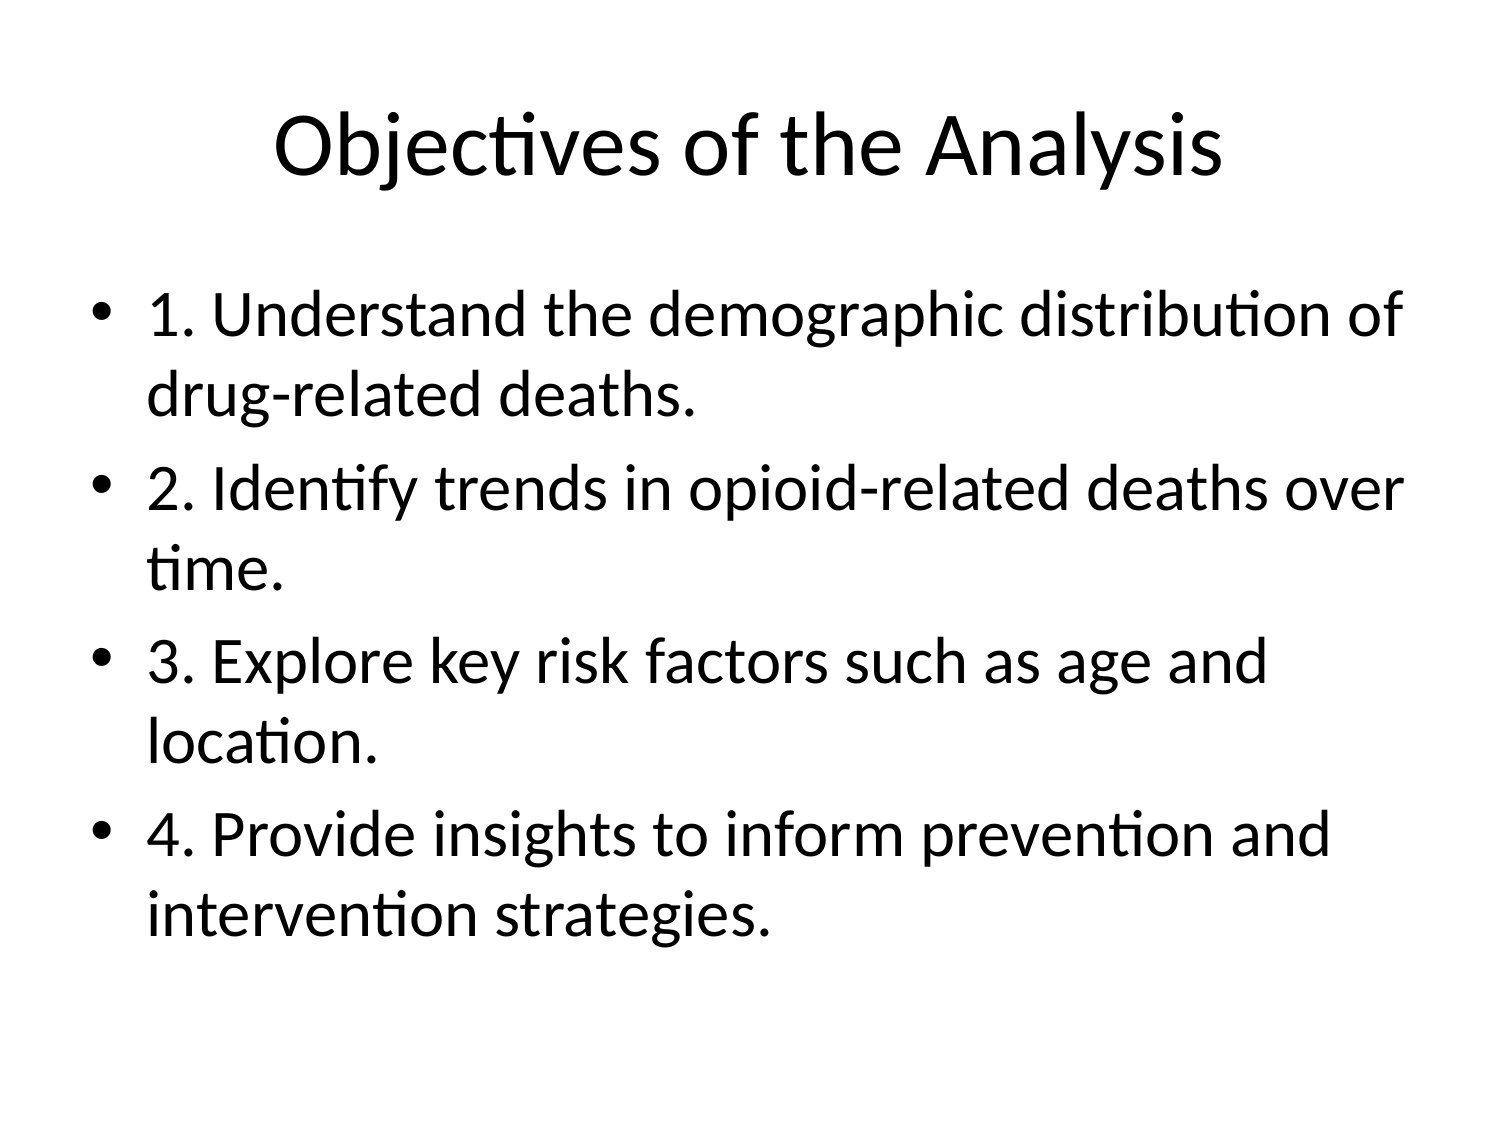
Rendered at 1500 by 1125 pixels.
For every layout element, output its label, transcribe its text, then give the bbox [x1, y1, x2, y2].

list 1. Understand the demographic distribution of drug-related deaths. 2. Identify trends in opioid-related deaths over time. 3. Explore key risk factors such as age and location. 4. Provide insights to inform prevention and intervention strategies. [75, 262, 1425, 1005]
title Objectives of the Analysis [75, 45, 1425, 233]
